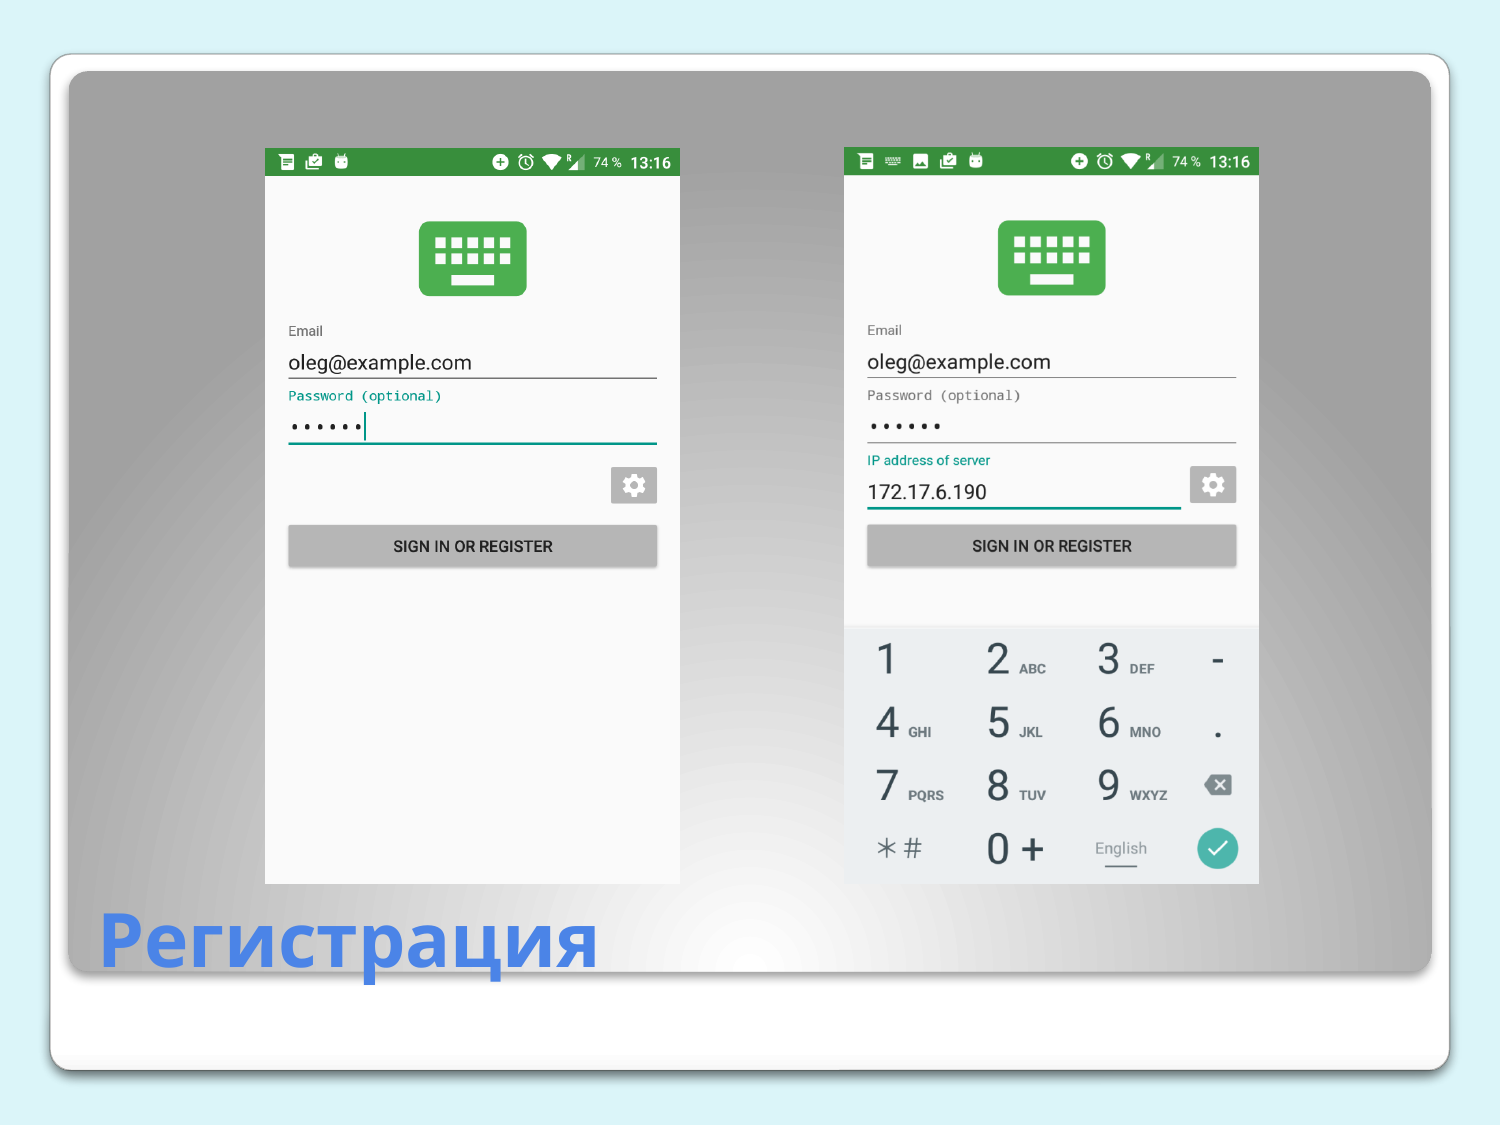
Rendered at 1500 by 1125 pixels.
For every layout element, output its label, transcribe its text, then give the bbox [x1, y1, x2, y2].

title Регистрация [82, 817, 1425, 990]
picture [844, 147, 1259, 885]
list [265, 148, 680, 885]
